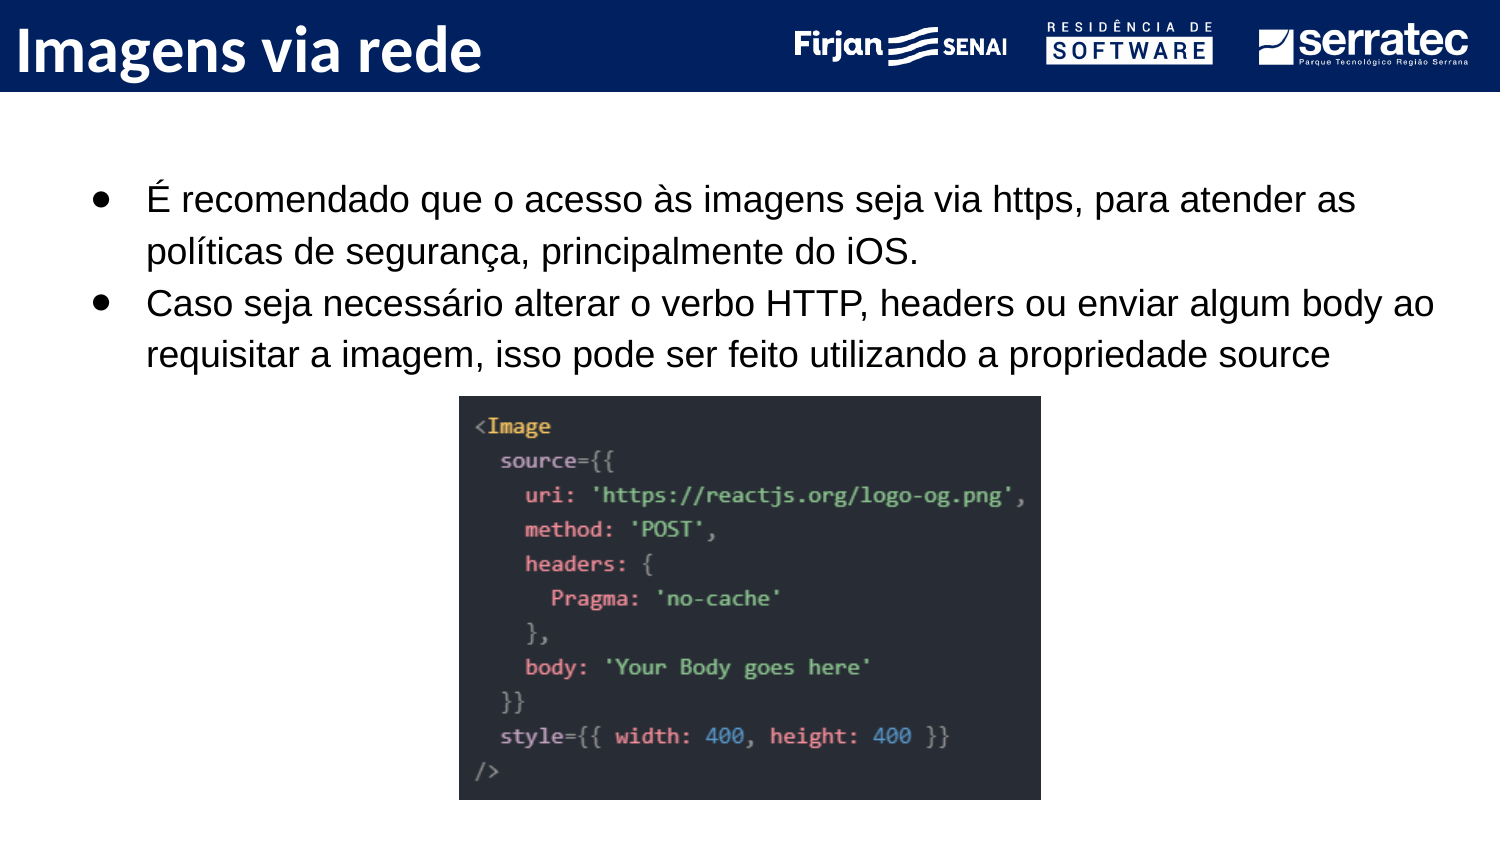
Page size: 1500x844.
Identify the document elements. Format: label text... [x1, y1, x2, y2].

title Imagens via rede [0, 0, 790, 72]
picture [1259, 23, 1468, 66]
picture [459, 396, 1041, 801]
text_box É recomendado que o acesso às imagens seja via https, para atender as políticas de segurança, principalmente do iOS. Caso seja necessário alterar o verbo HTTP, headers ou enviar algum body ao requisitar a imagem, isso pode ser feito utilizando a propriedade source [56, 153, 1479, 729]
picture [771, 12, 1239, 80]
